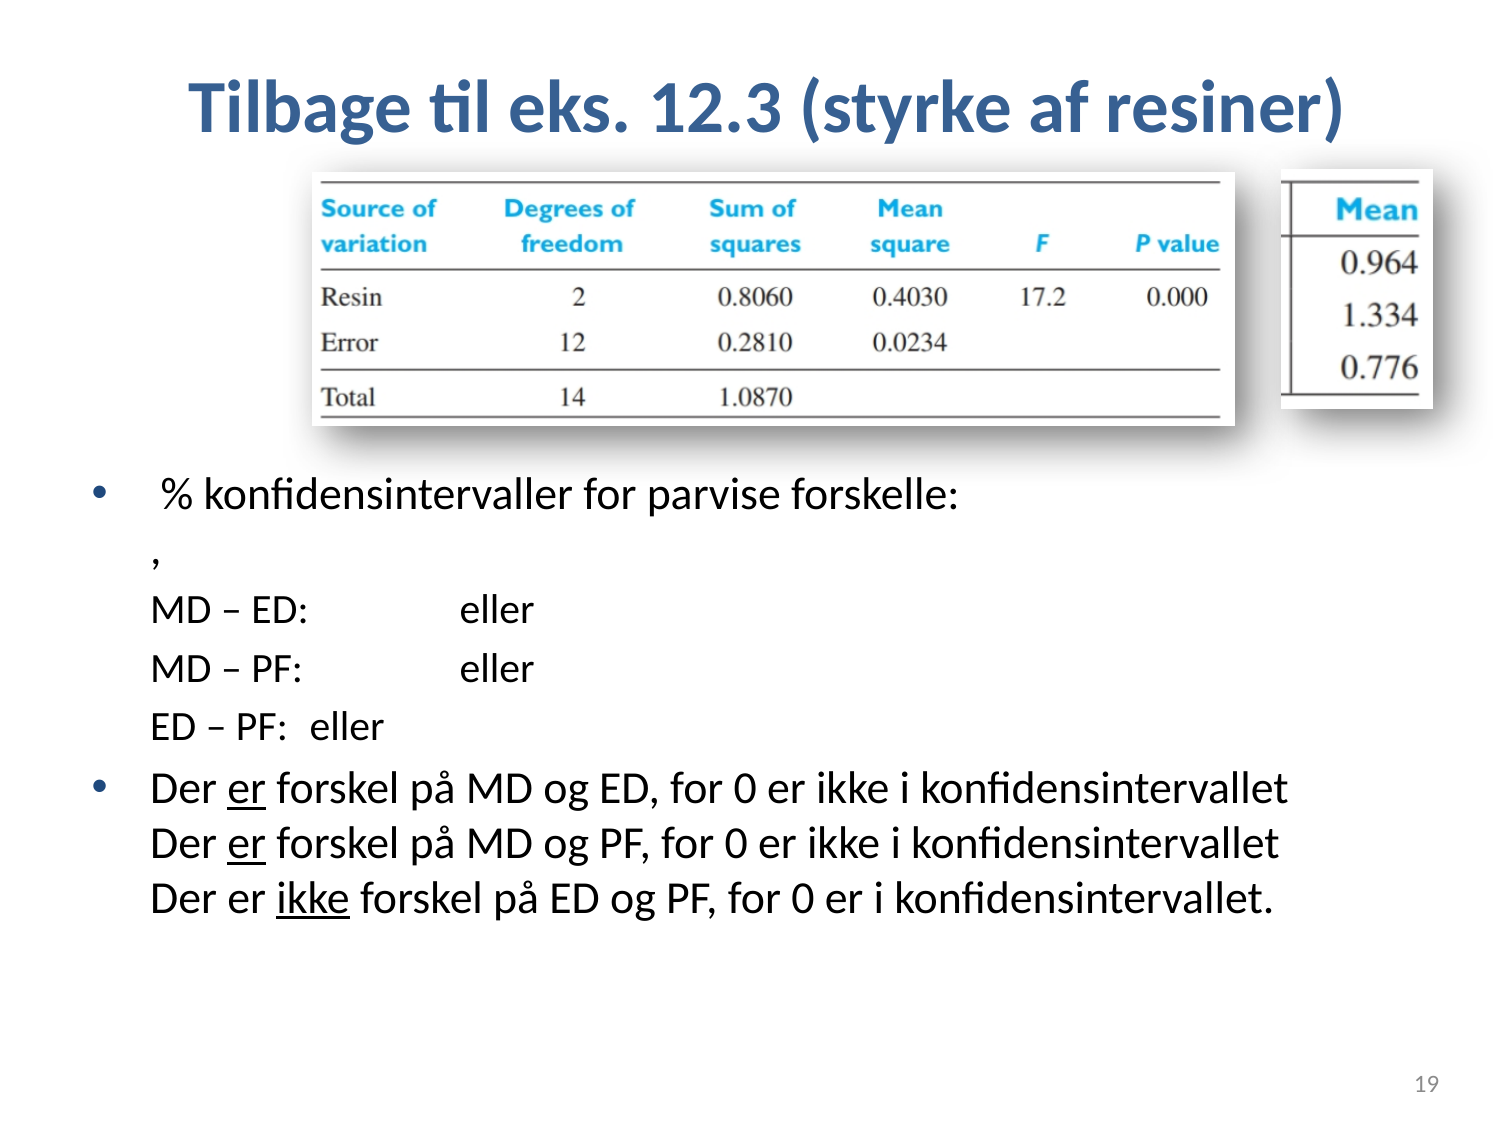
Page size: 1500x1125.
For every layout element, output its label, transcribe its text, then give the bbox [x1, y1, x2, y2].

picture [312, 172, 1235, 426]
slide_number 19 [1104, 1058, 1455, 1107]
picture [1281, 169, 1433, 410]
title Tilbage til eks. 12.3 (styrke af resiner) [76, 45, 1459, 161]
